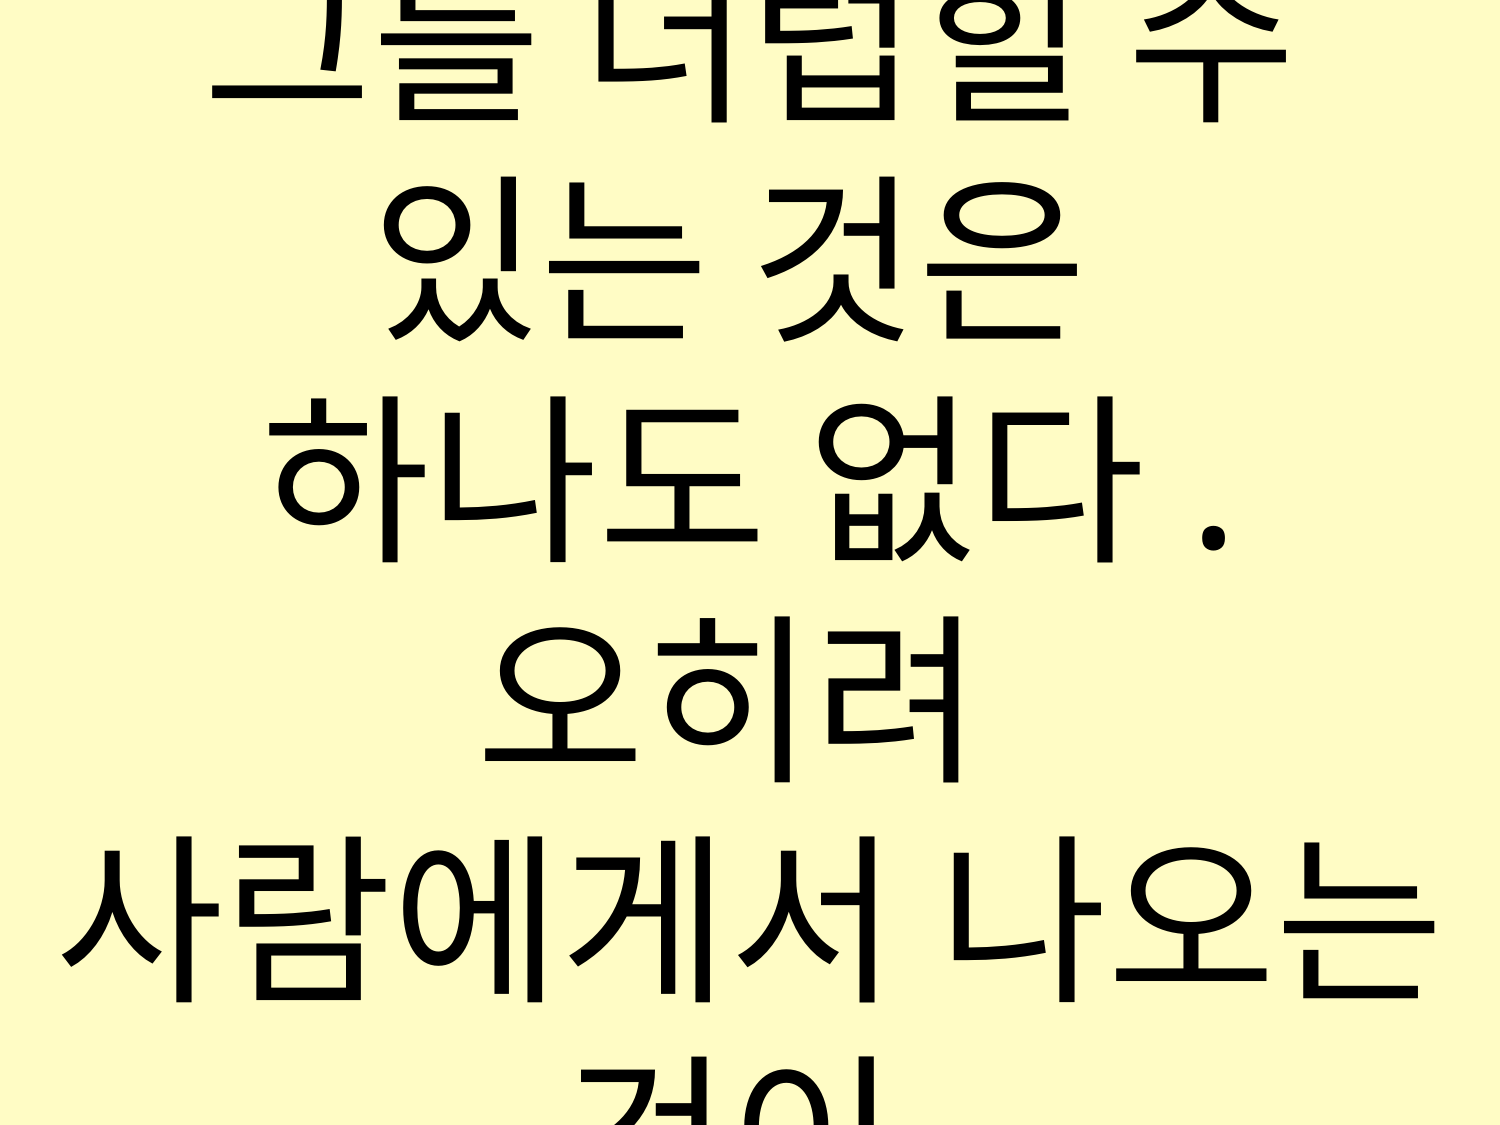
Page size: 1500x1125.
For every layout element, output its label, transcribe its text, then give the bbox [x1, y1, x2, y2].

text_box 밖에서 몸 안으로 들어가 그를 더럽힐 수 있는 것은 하나도 없다. 오히려 사람에게서 나오는 것이 그를 더럽힌다. 안에서 곧 [0, 0, 1500, 1125]
